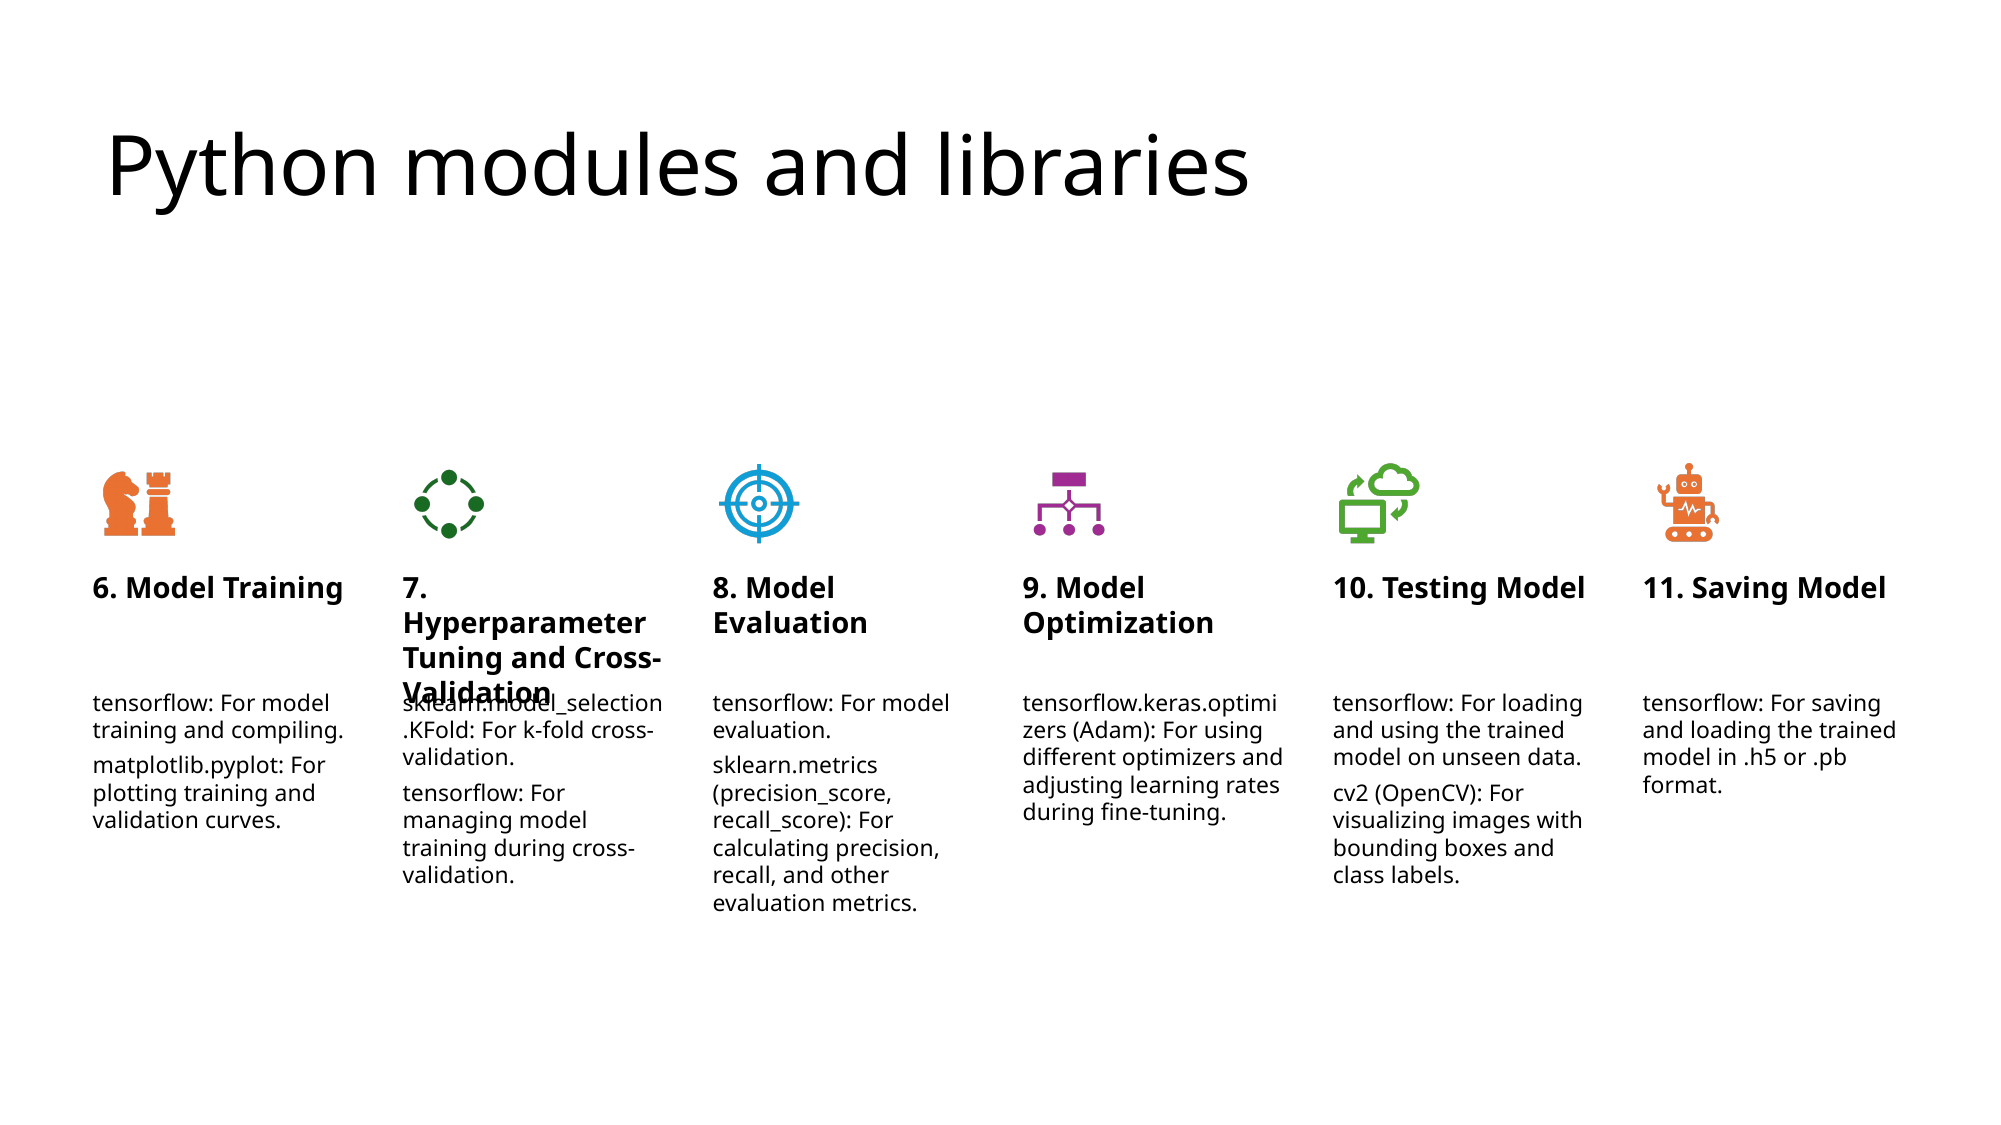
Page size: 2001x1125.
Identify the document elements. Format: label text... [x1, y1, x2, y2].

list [89, 349, 1911, 1033]
title Python modules and libraries [90, 59, 1910, 278]
